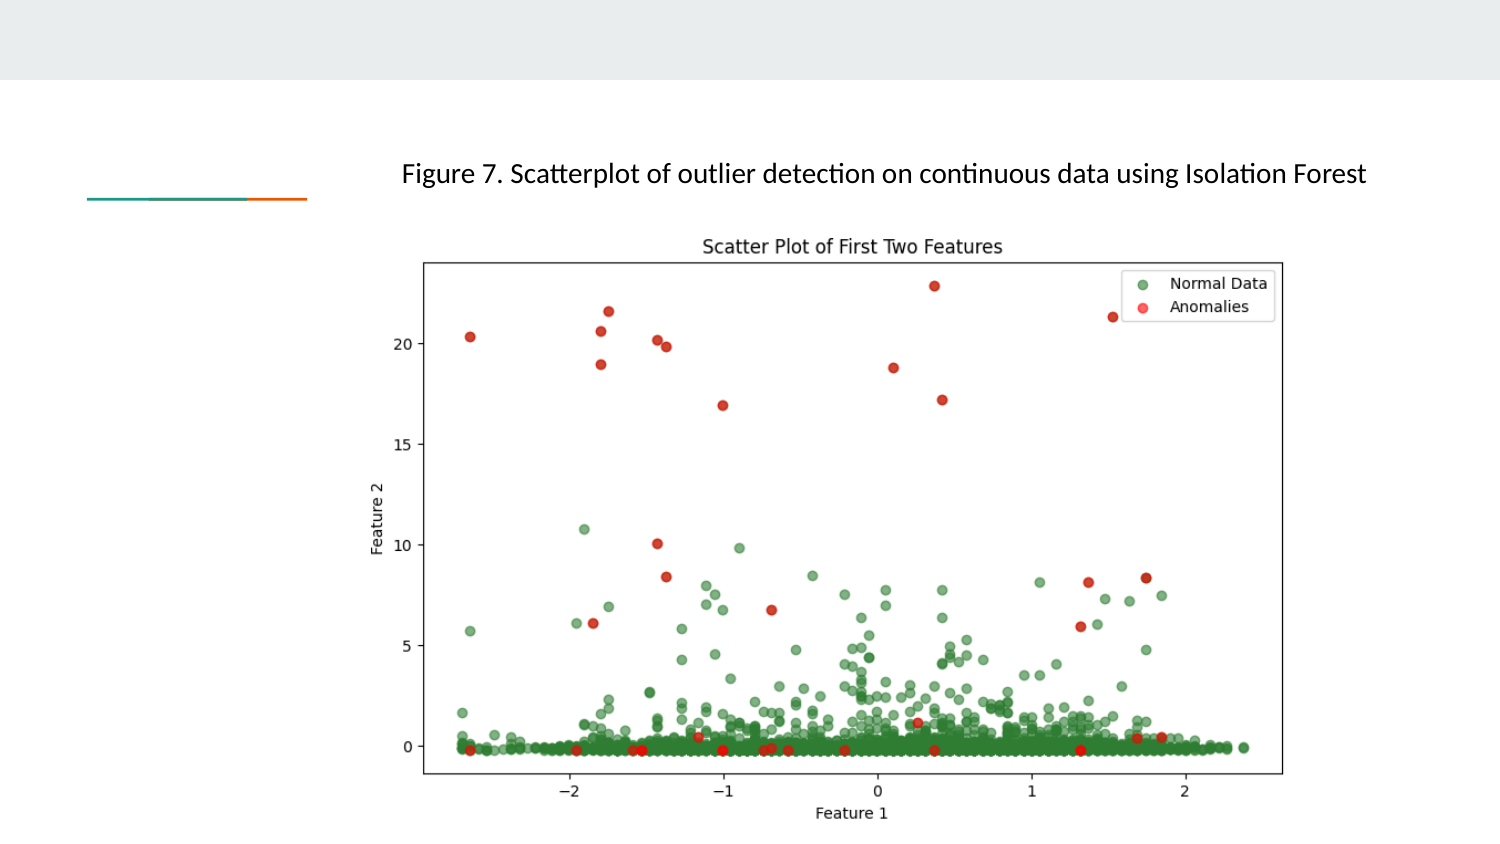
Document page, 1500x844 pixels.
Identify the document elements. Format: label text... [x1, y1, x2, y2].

picture [359, 226, 1292, 833]
text_box Figure 7. Scatterplot of outlier detection on continuous data using Isolation Forest [333, 141, 1437, 272]
